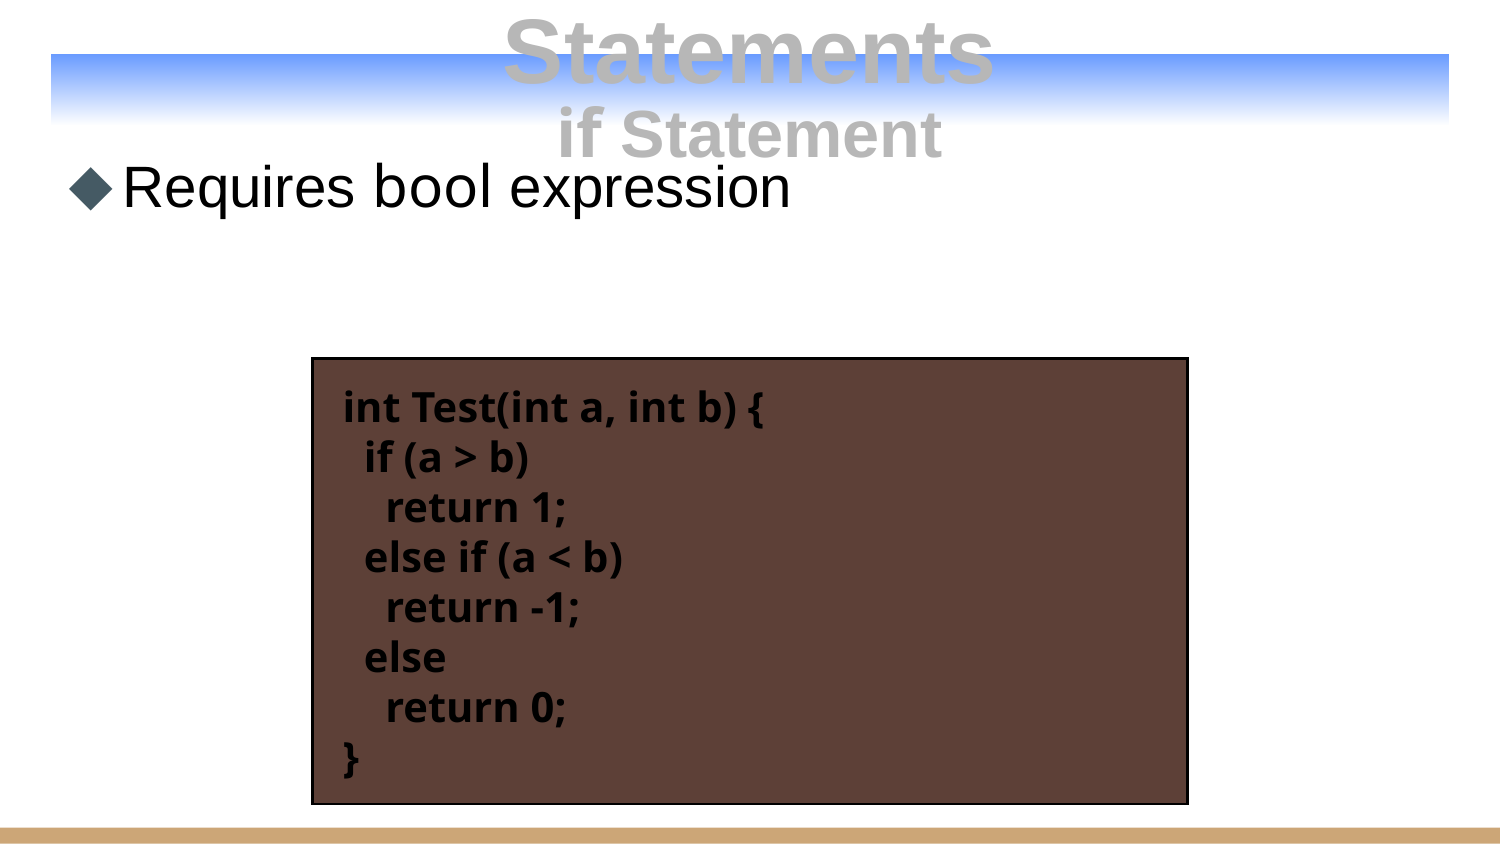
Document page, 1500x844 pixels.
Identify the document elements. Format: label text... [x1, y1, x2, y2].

title Statements if Statement [51, 54, 1449, 126]
text_box int Test(int a, int b) { if (a > b) return 1; else if (a < b) return -1; else return 0; } [312, 358, 1188, 804]
list Requires bool expression [51, 141, 1449, 563]
